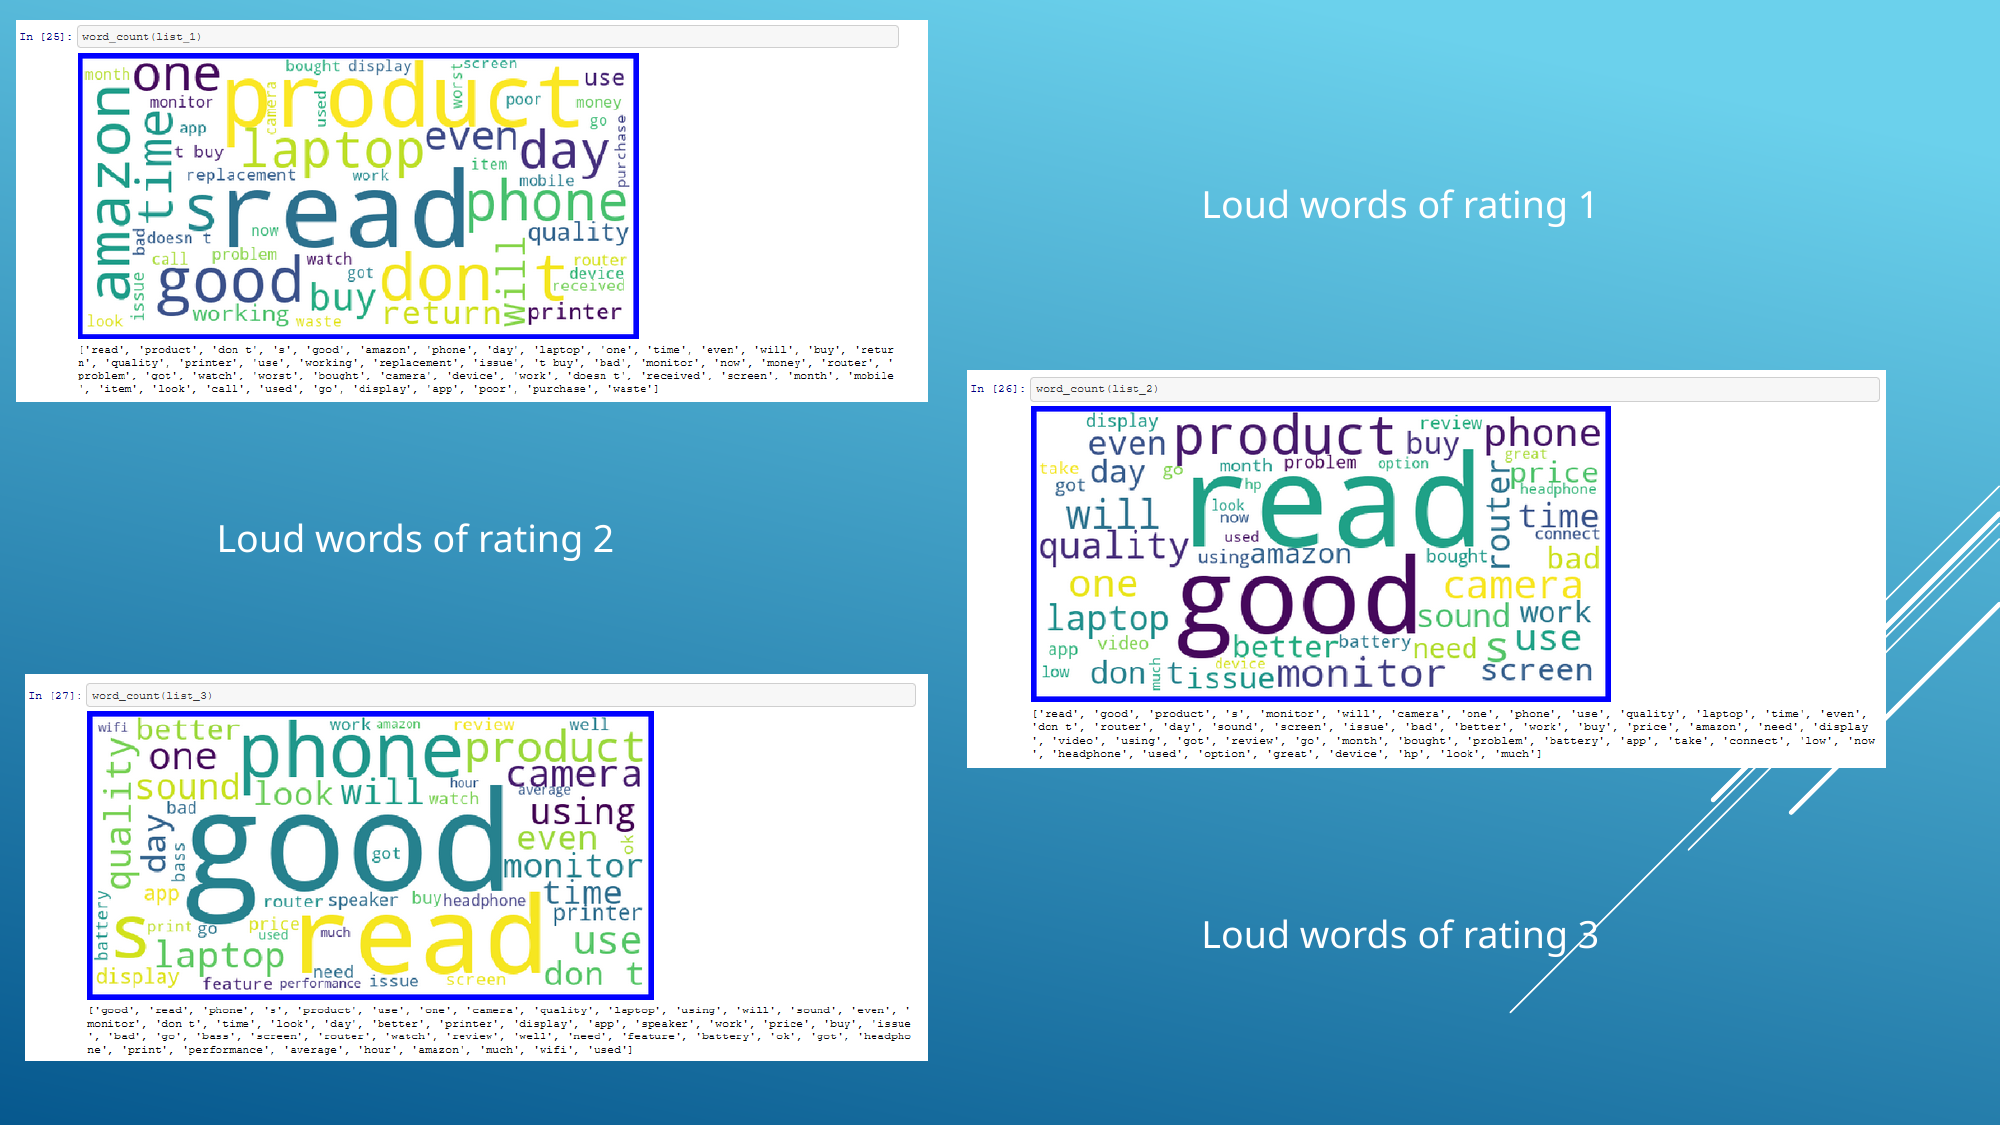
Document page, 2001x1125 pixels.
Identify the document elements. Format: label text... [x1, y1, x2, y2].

picture [24, 674, 928, 1062]
picture [966, 369, 1886, 768]
text_box Loud words of rating 2 [201, 508, 630, 568]
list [16, 20, 928, 402]
text_box Loud words of rating 3 [1186, 903, 1615, 963]
text_box Loud words of rating 1 [1186, 173, 1615, 234]
